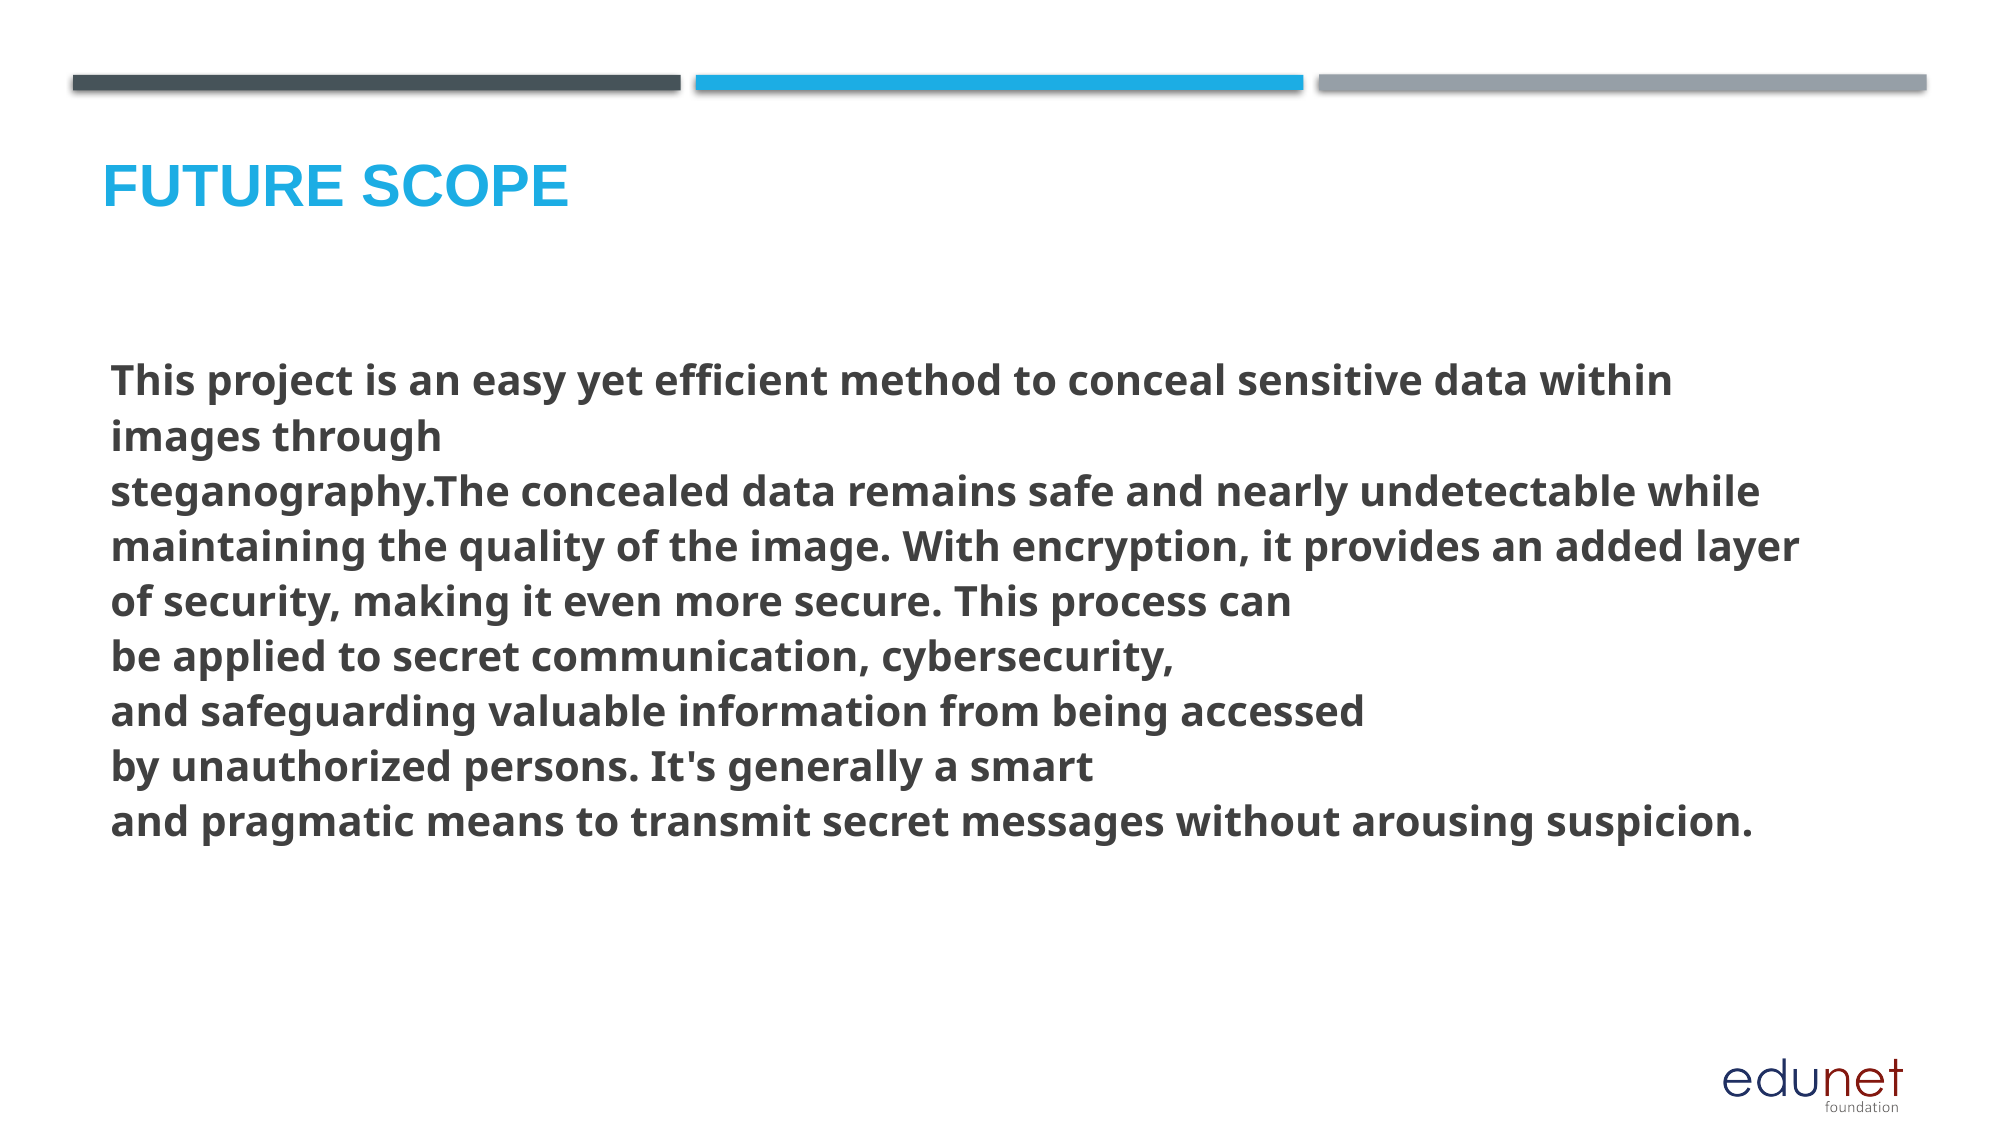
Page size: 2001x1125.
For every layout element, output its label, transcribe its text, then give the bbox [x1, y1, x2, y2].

picture [1719, 1056, 1905, 1116]
text_box Future scope [87, 138, 1898, 226]
list This project is an easy yet efficient method to conceal sensitive data within images through steganography.The concealed data remains safe and nearly undetectable while maintaining the quality of the image. With encryption, it provides an added layer of security, making it even more secure. This process can be applied to secret communication, cybersecurity, and safeguarding valuable information from being accessed by unauthorized persons. It's generally a smart and pragmatic means to transmit secret messages without arousing suspicion. [95, 226, 1820, 981]
